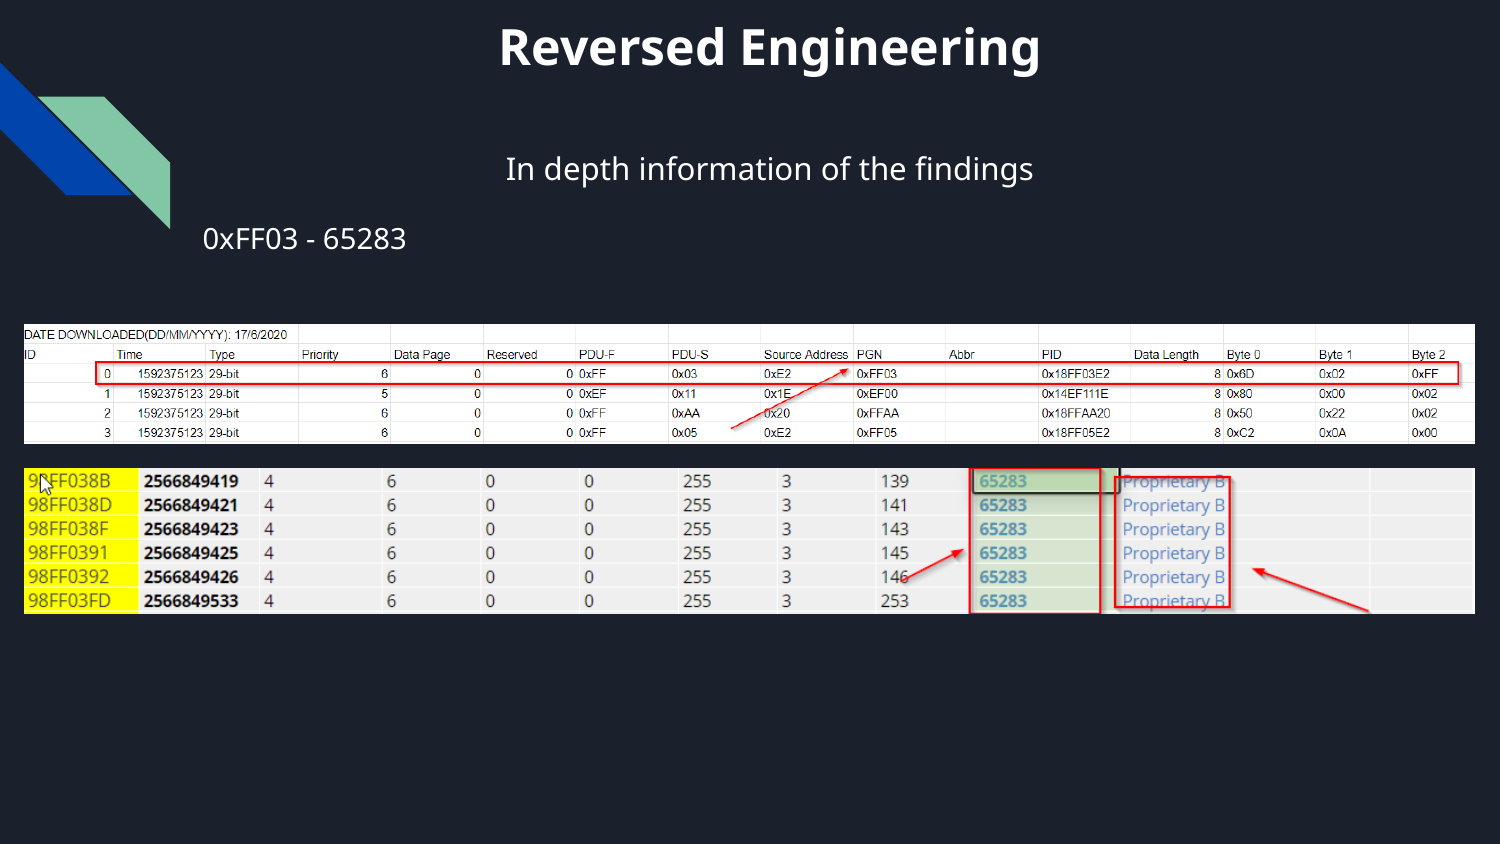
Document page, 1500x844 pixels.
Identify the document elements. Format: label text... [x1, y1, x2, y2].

text_box 0xFF03 - 65283 [187, 204, 997, 300]
text_box Reversed Engineering [204, 0, 1336, 83]
picture [24, 468, 1476, 614]
text_box In depth information of the findings [293, 134, 1247, 217]
picture [24, 324, 1476, 444]
